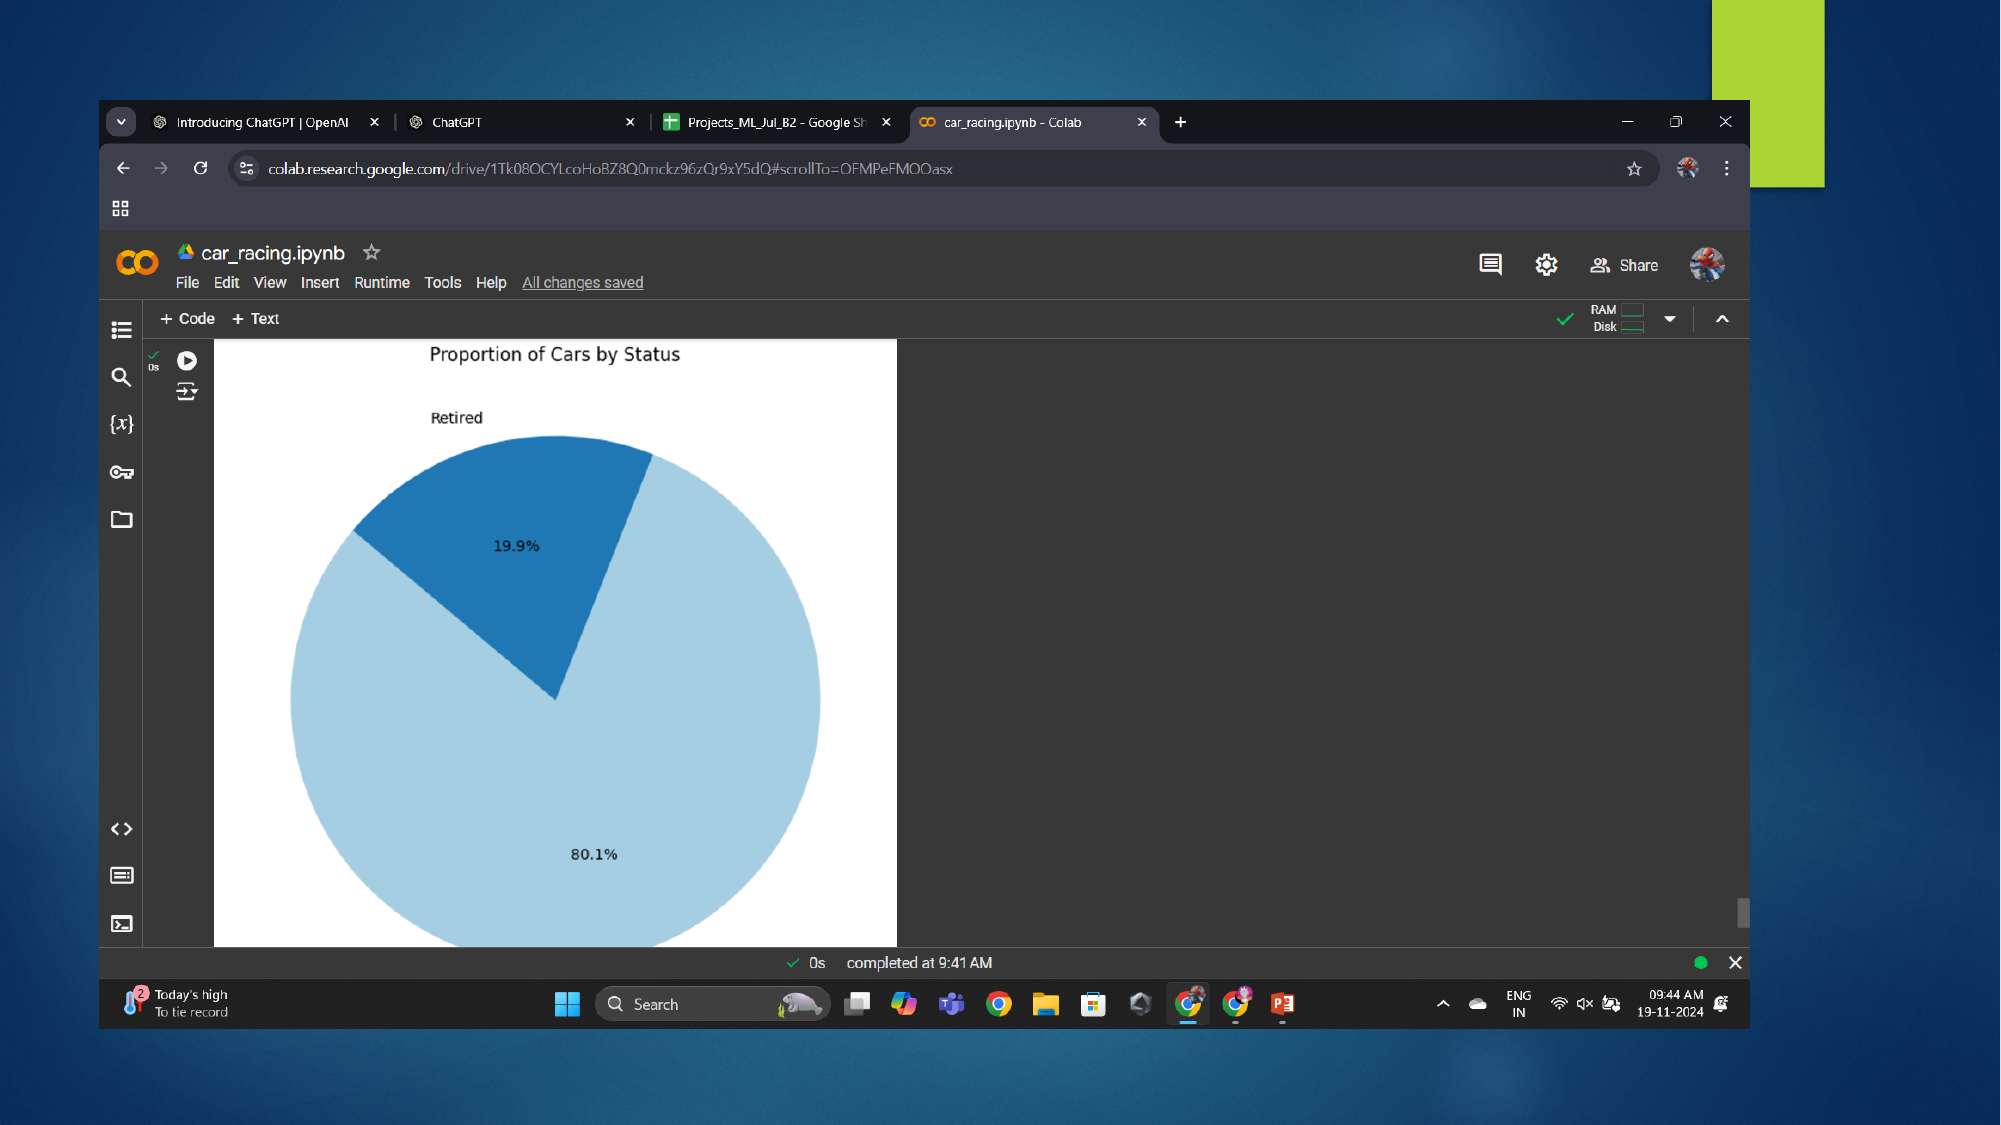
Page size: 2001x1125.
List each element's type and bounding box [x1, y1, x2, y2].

picture [0, 0, 1750, 1125]
